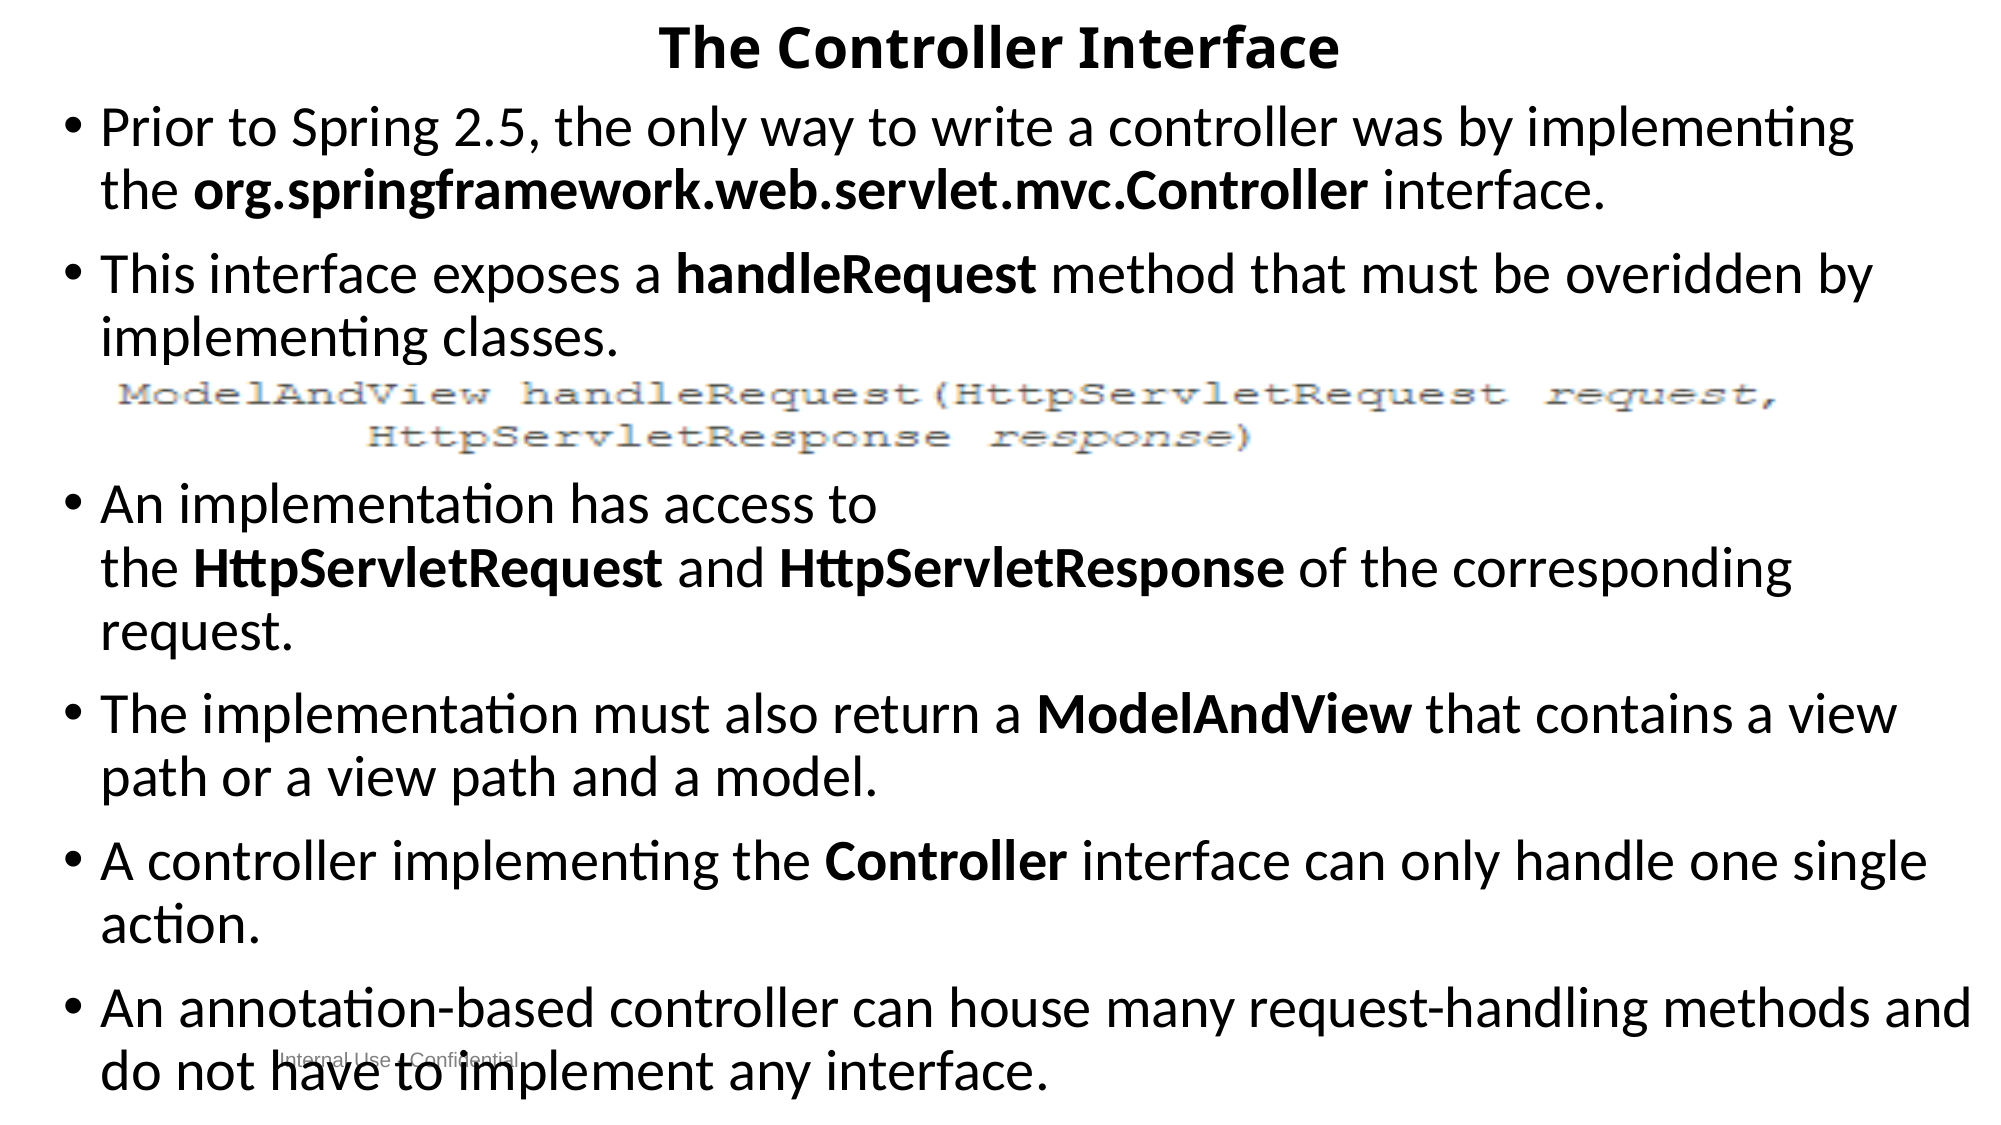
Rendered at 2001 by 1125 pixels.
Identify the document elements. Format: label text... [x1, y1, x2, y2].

title The Controller Interface [137, 12, 1863, 88]
picture [113, 364, 1788, 473]
list Prior to Spring 2.5, the only way to write a controller was by implementing the org.springframework.web.servlet.mvc.Controller interface. This interface exposes a handleRequest method that must be overidden by implementing classes. An implementation has access to the HttpServletRequest and HttpServletResponse of the corresponding request. The implementation must also return a ModelAndView that contains a view path or a view path and a model. A controller implementing the Controller interface can only handle one single action. An annotation-based controller can house many request-handling methods and do not have to implement any interface. [48, 88, 2000, 1125]
